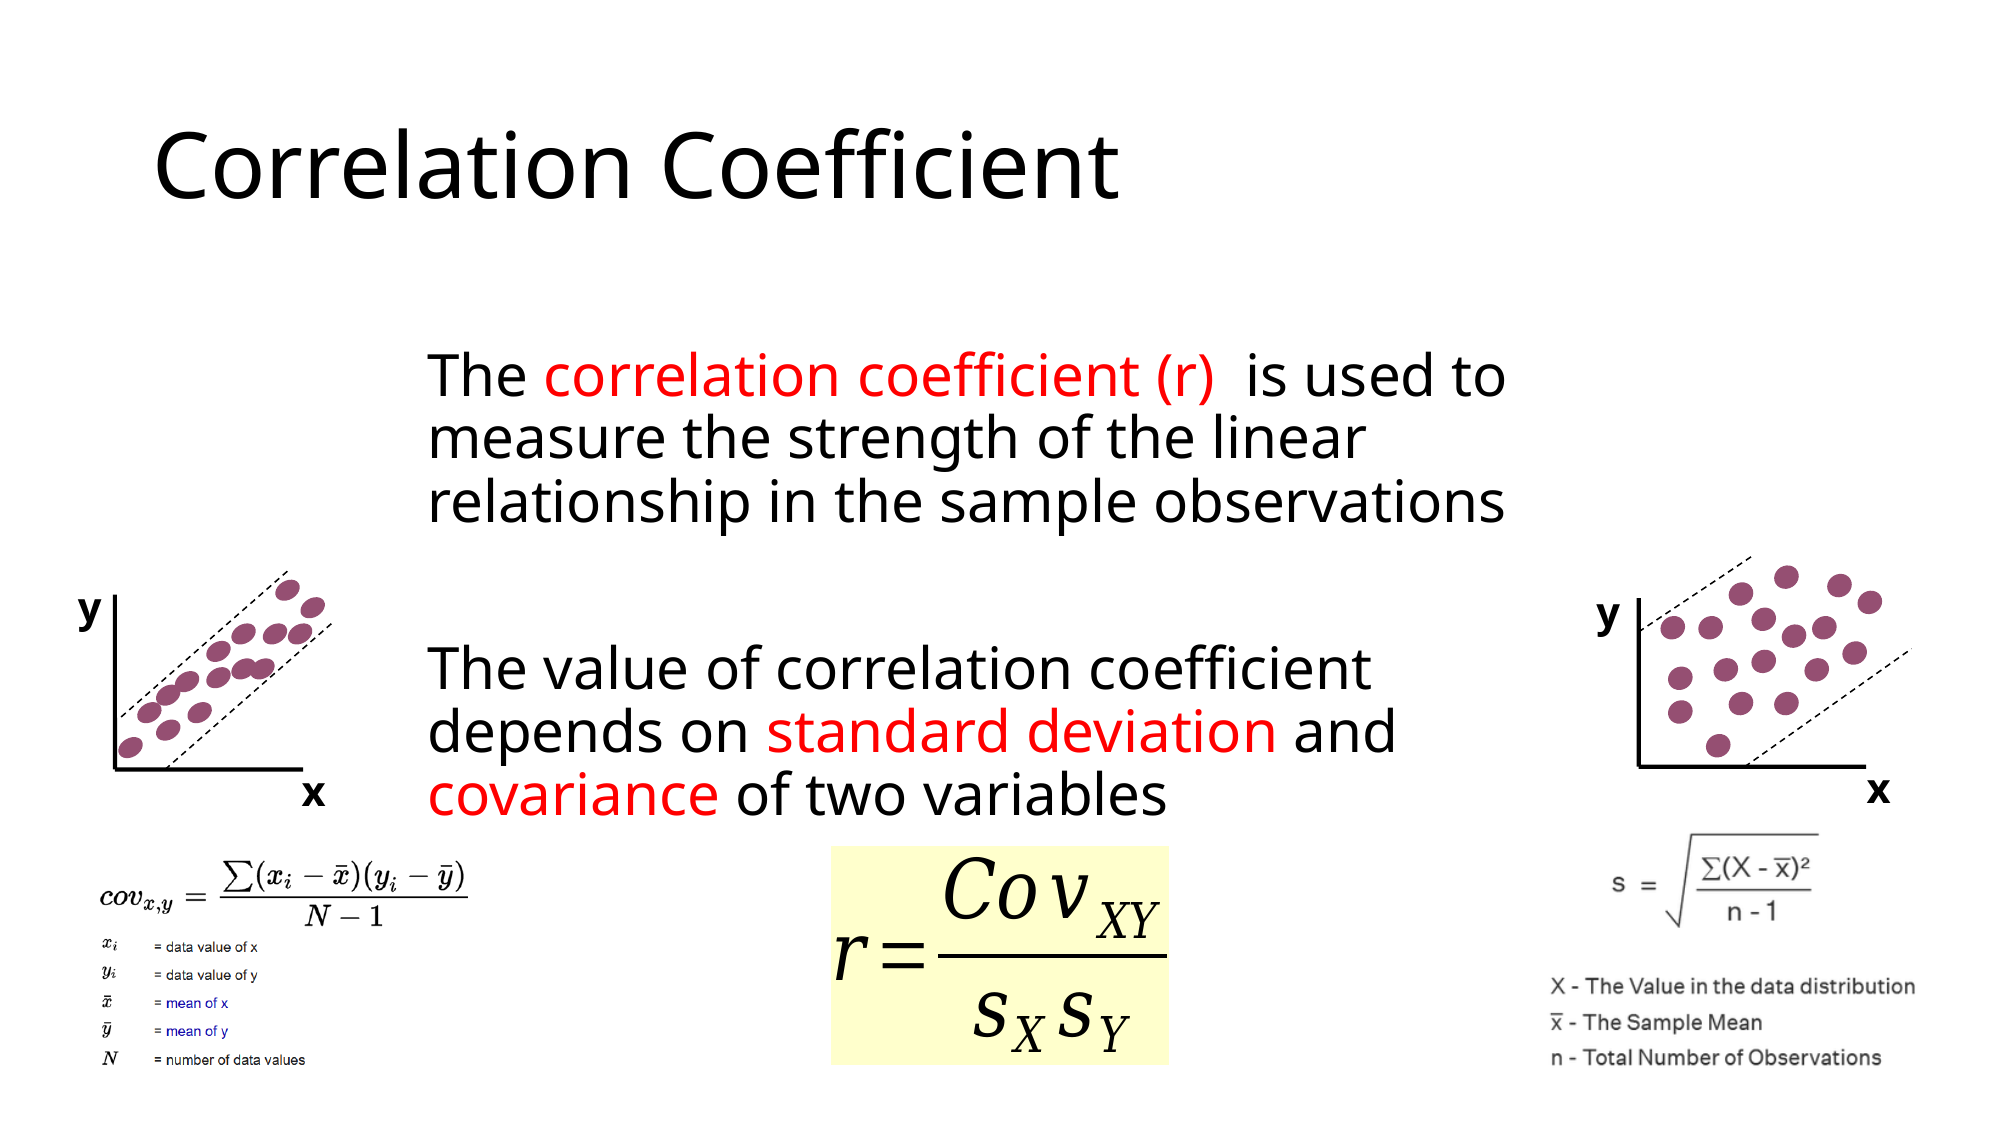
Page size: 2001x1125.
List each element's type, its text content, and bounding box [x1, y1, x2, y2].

title Correlation Coefficient [137, 59, 1863, 278]
list The correlation coefficient (r) is used to measure the strength of the linear relationship in the sample observations The value of correlation coefficient depends on standard deviation and covariance of two variables [412, 287, 1638, 963]
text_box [88, 851, 481, 1071]
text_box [77, 568, 335, 804]
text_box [1593, 555, 1912, 800]
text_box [1545, 810, 1926, 1080]
